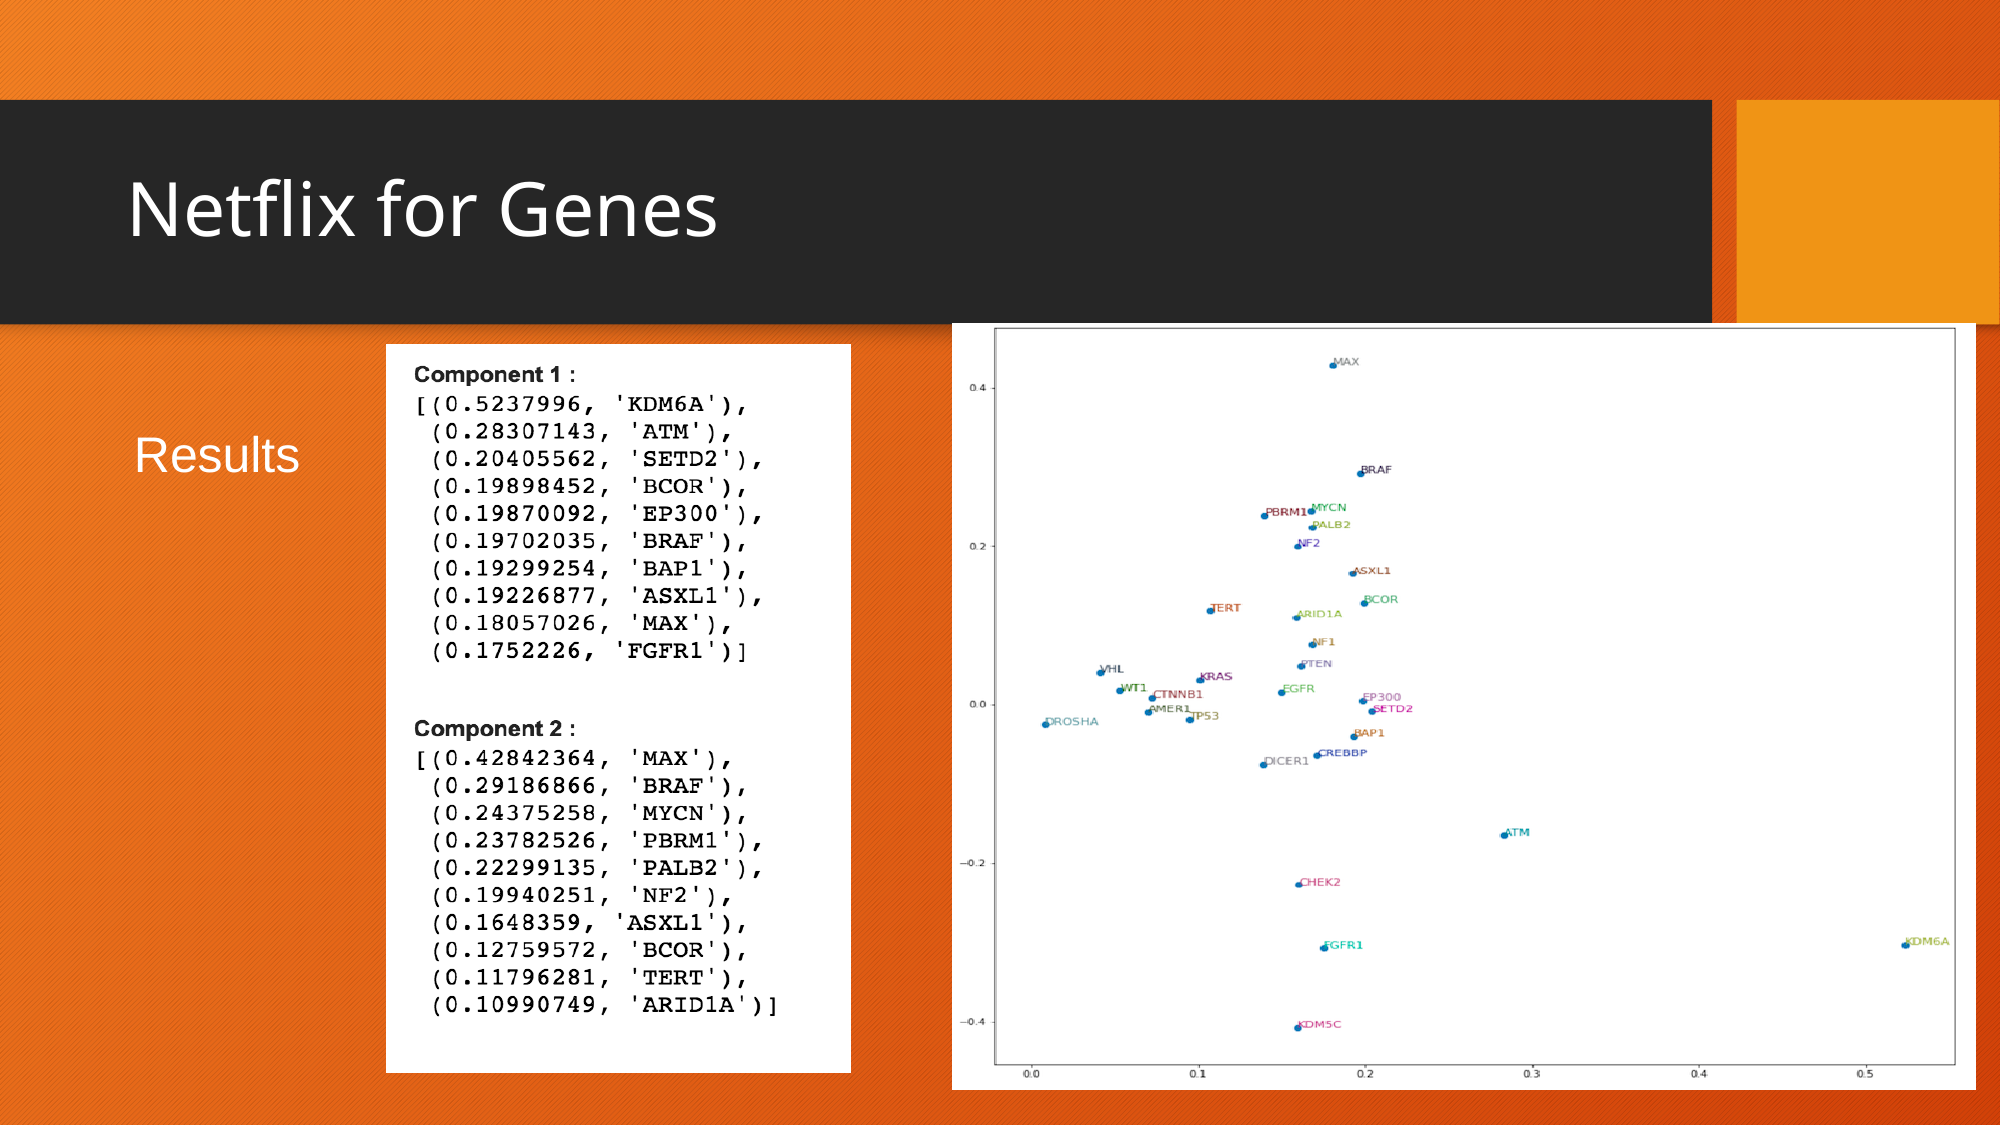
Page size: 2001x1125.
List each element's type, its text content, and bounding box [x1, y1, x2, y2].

picture [0, 323, 2000, 1091]
title Netflix for Genes [111, 123, 1689, 301]
text_box Results [119, 407, 381, 595]
